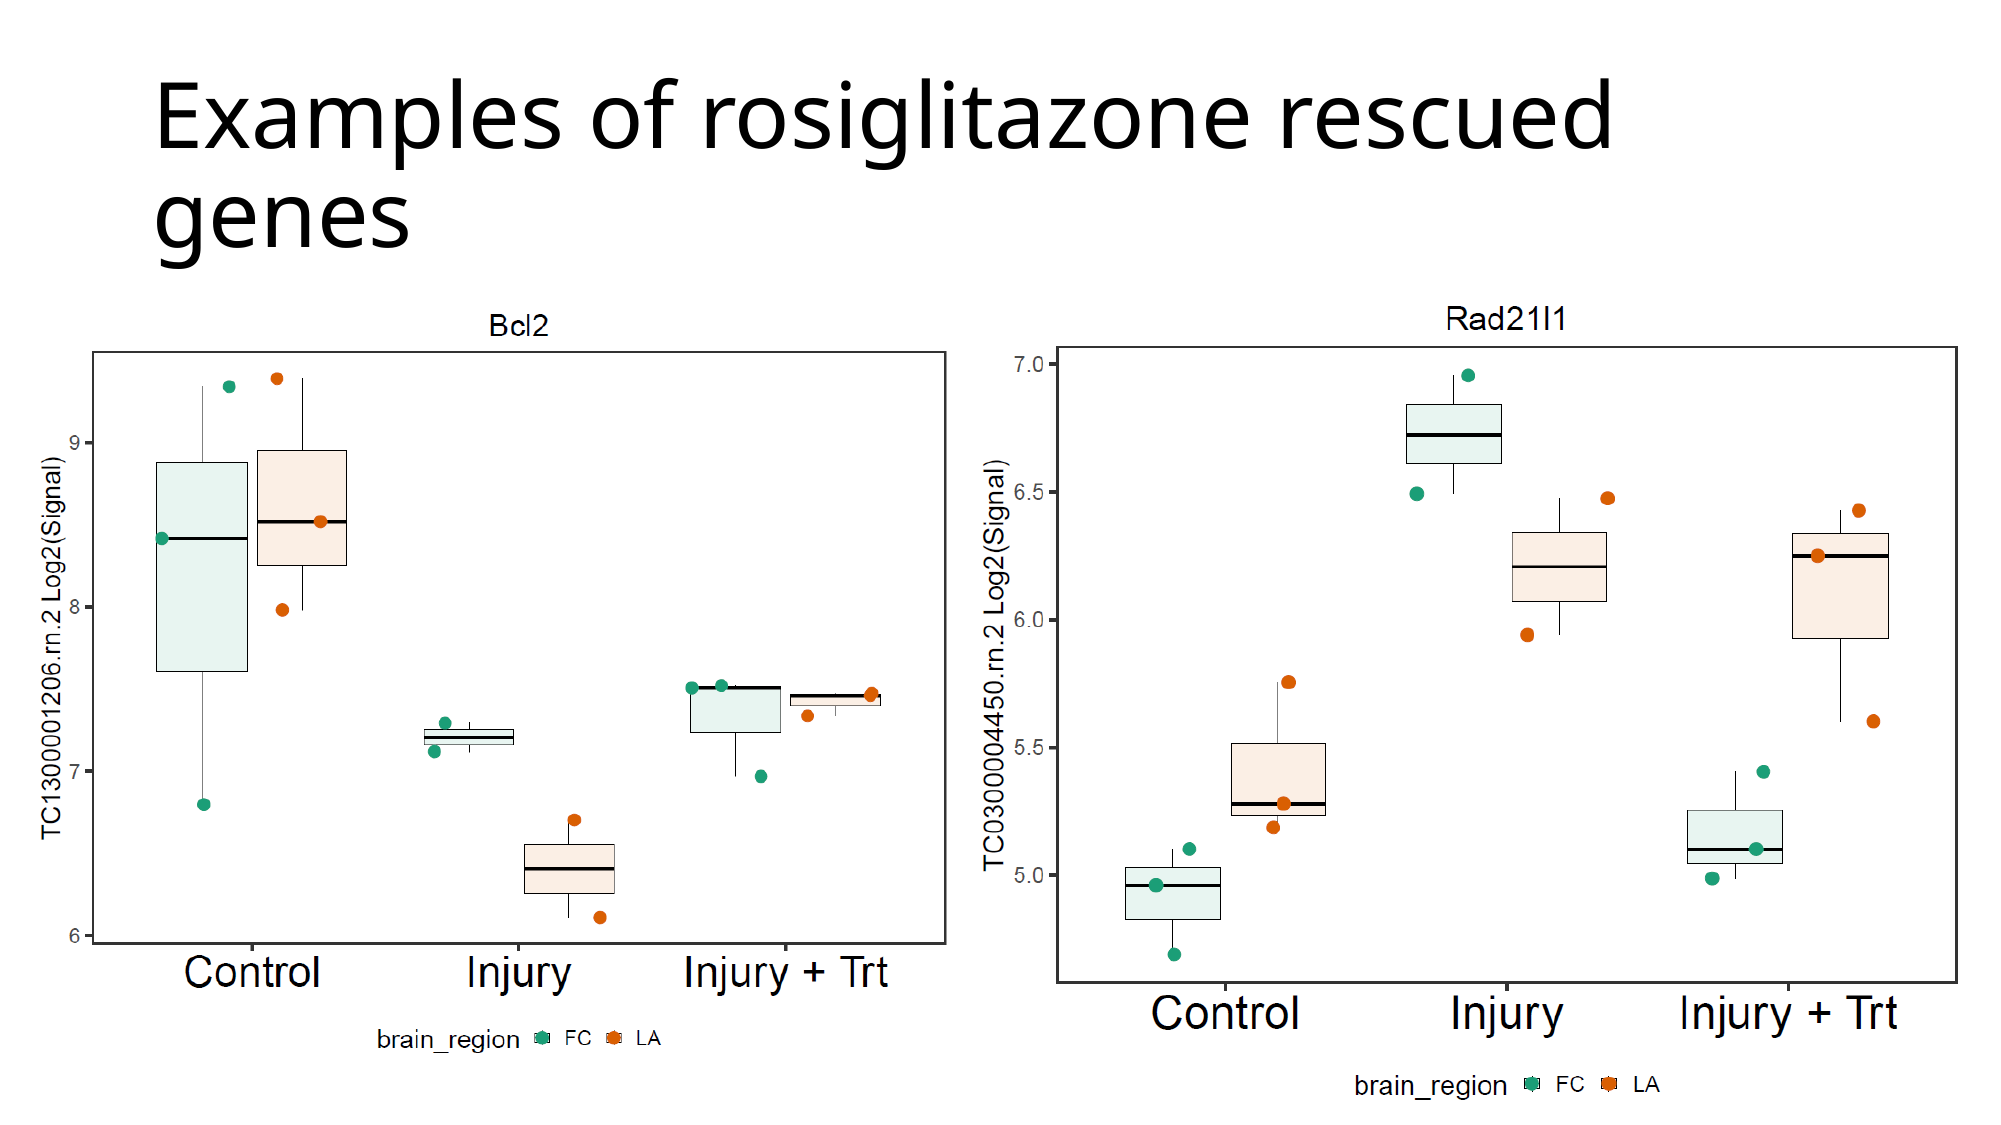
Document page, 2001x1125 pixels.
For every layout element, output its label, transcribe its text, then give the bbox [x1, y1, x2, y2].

title Examples of rosiglitazone rescued genes [137, 59, 1863, 278]
picture [29, 303, 953, 1067]
picture [978, 299, 1960, 1117]
